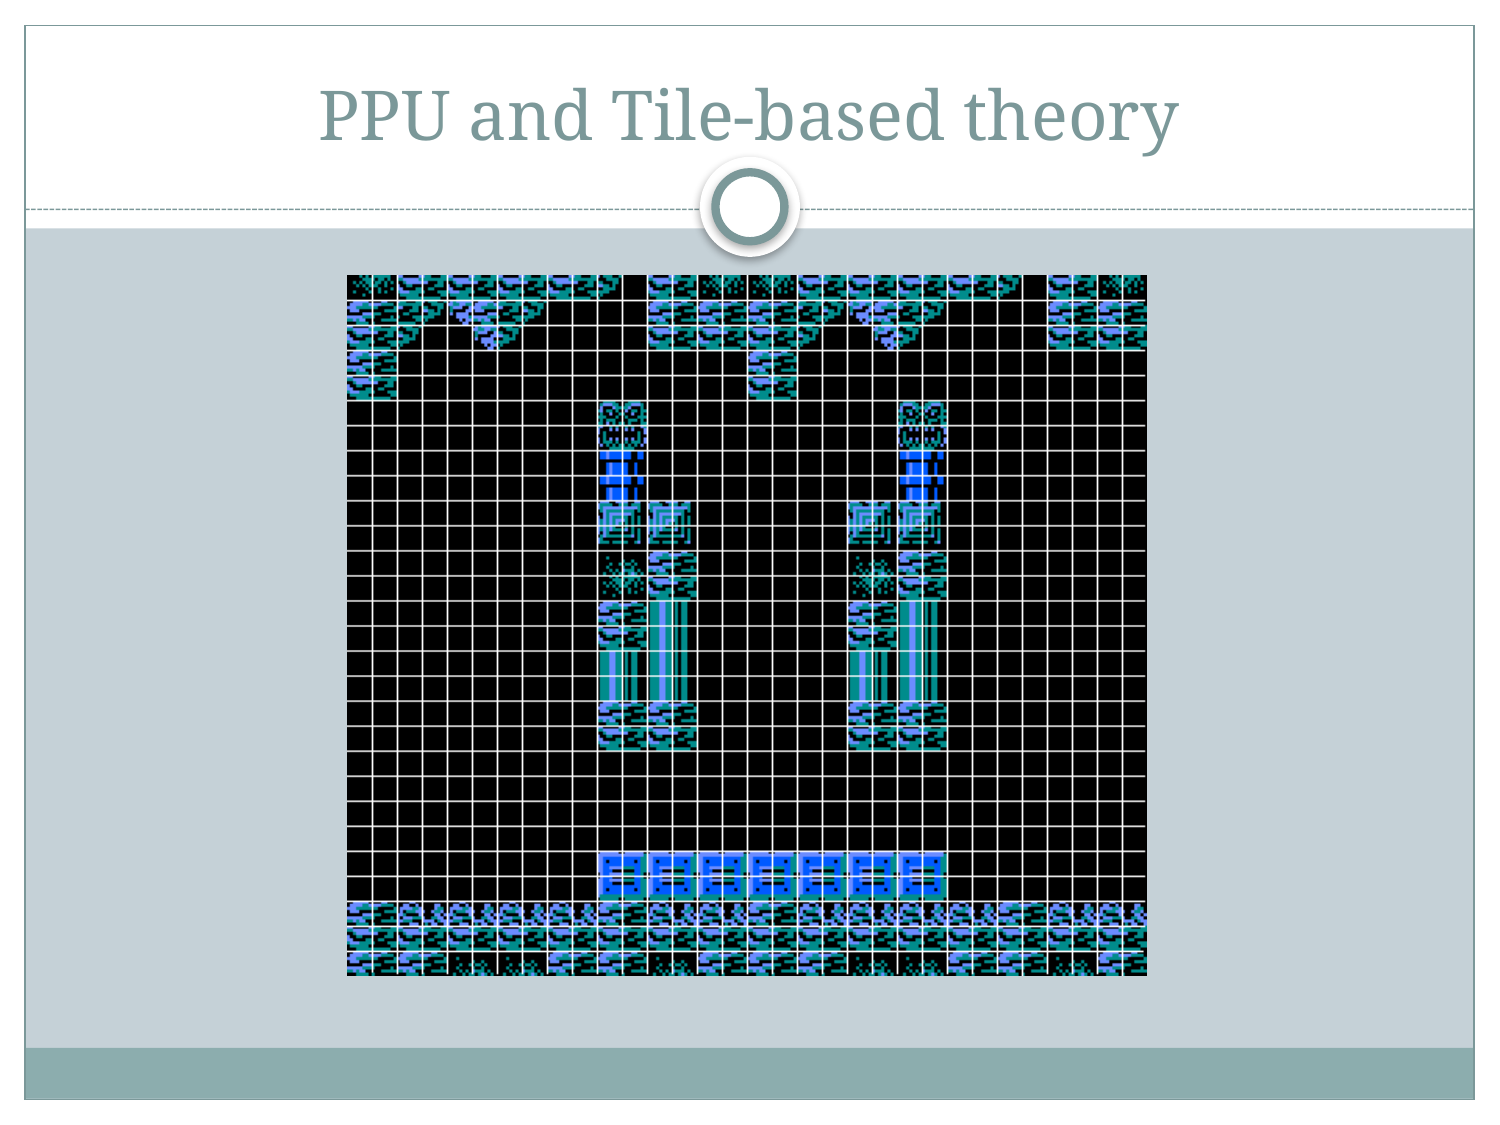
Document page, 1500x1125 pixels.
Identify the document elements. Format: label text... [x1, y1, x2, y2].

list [346, 275, 1148, 976]
title PPU and Tile-based theory [49, 37, 1450, 162]
